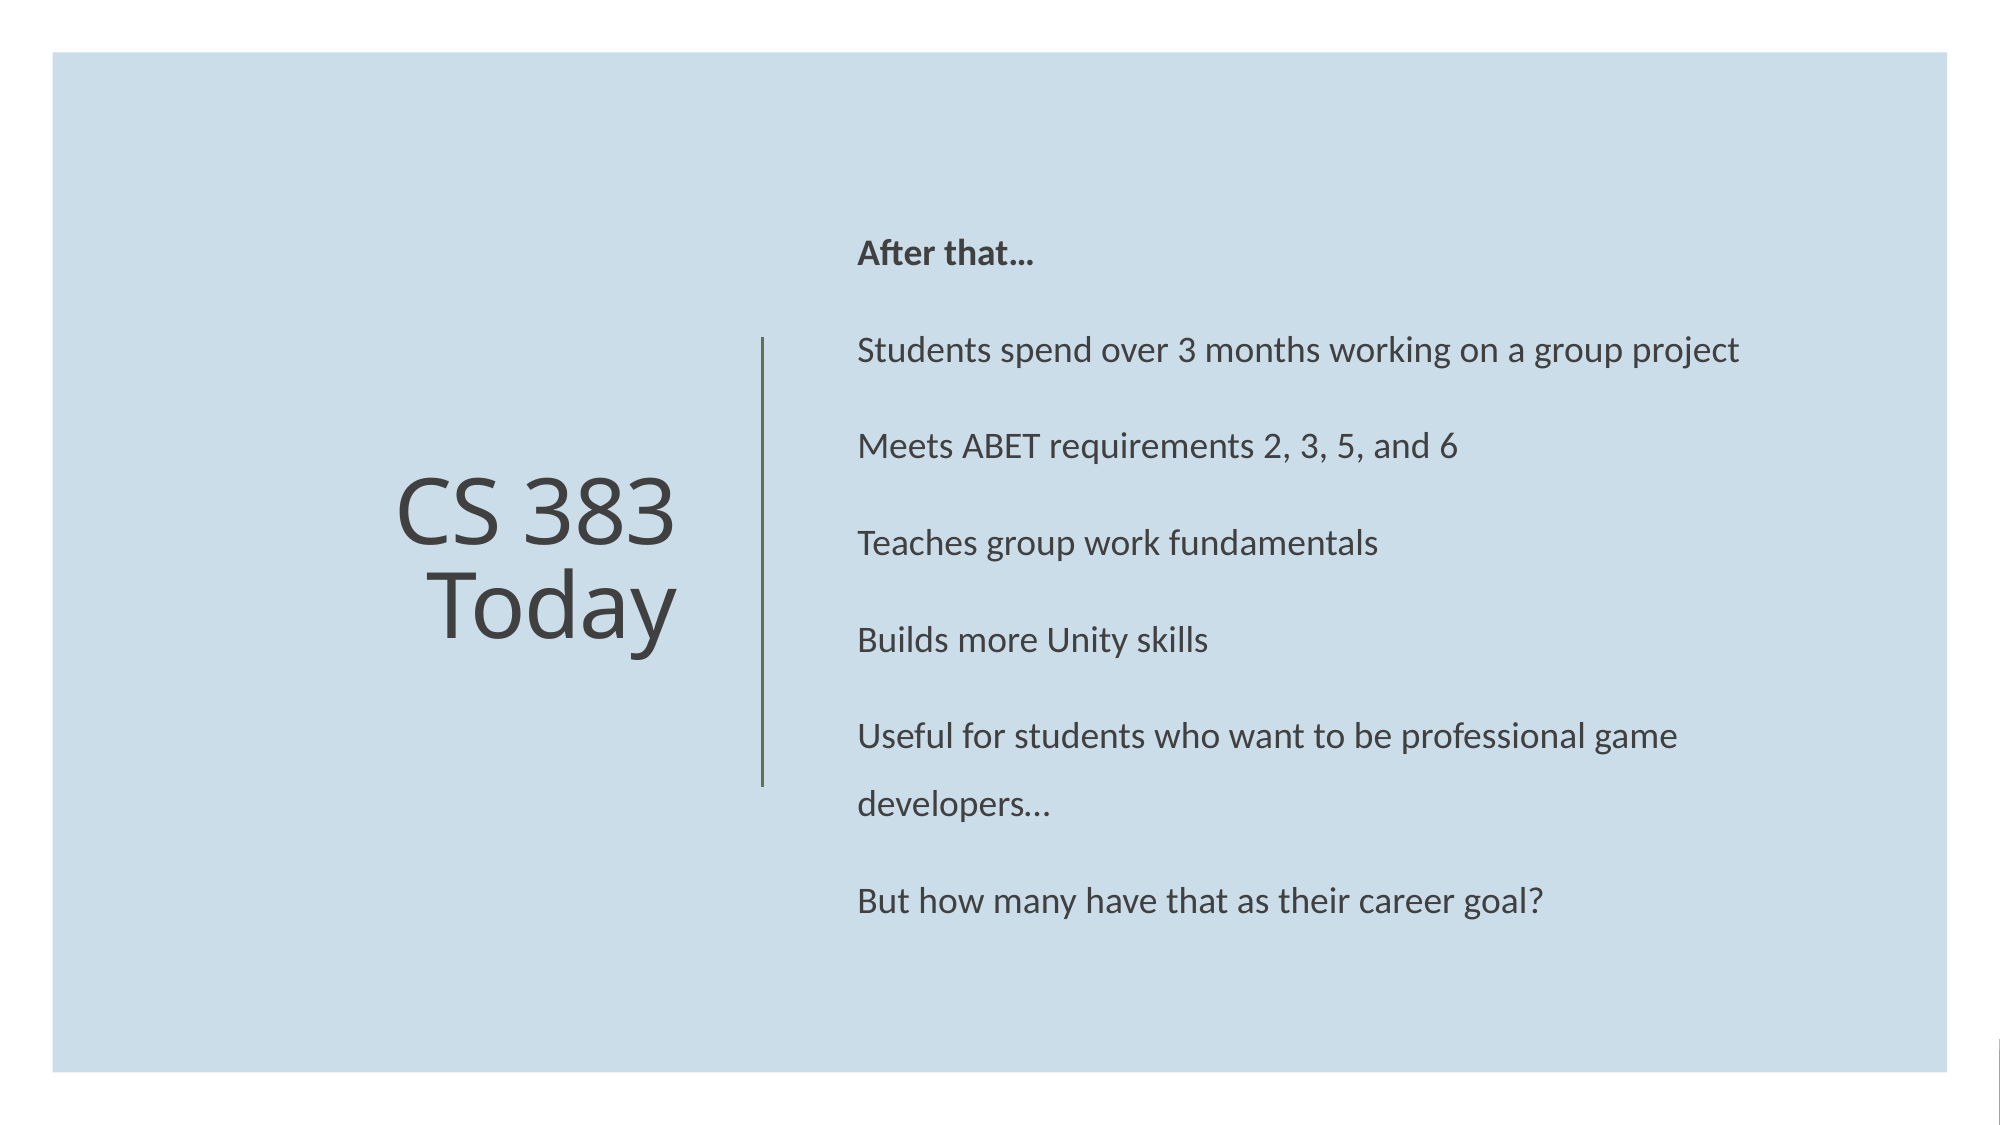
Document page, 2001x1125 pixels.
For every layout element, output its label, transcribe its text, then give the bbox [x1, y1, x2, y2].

text_box [0, 0, 2000, 1125]
list After that… Students spend over 3 months working on a group project Meets ABET requirements 2, 3, 5, and 6 Teaches group work fundamentals Builds more Unity skills Useful for students who want to be professional game developers… But how many have that as their career goal? [842, 158, 1849, 969]
text_box [51, 51, 1948, 1074]
title CS 383 Today [158, 158, 693, 969]
